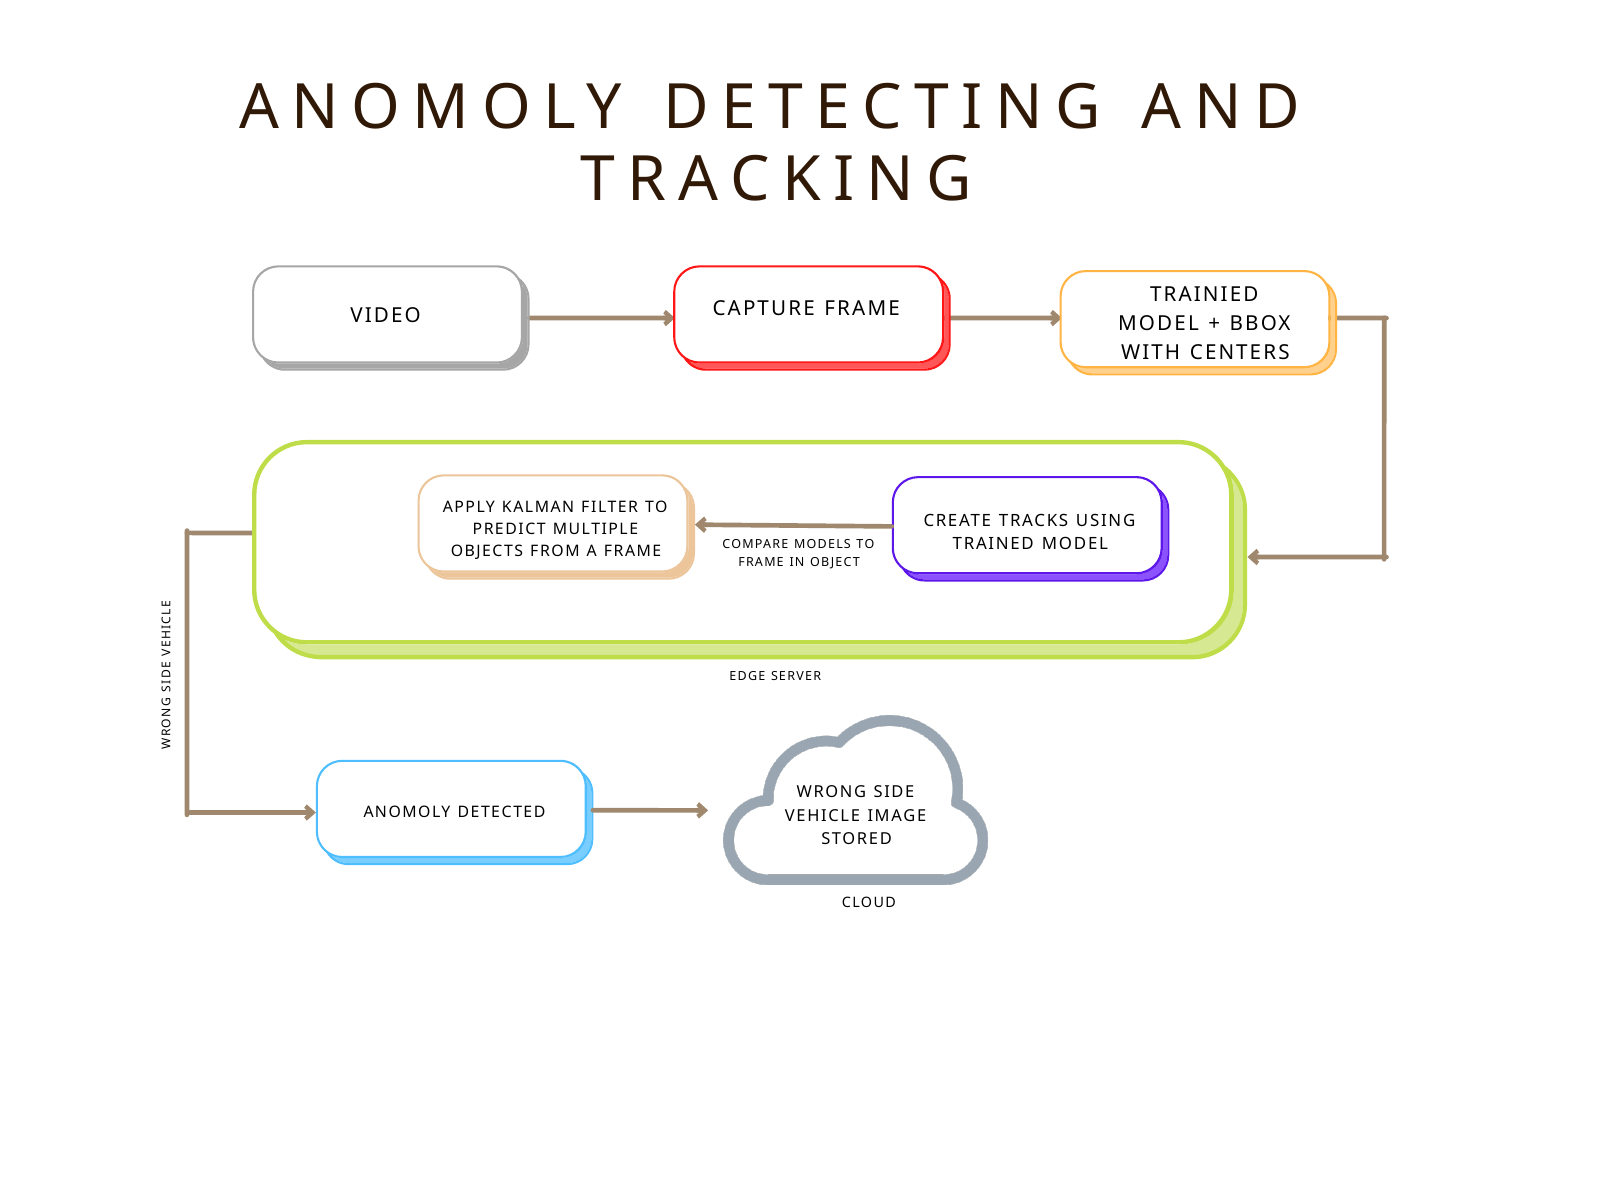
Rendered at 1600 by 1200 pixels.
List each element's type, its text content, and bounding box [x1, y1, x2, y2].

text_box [891, 475, 1170, 582]
text_box EDGE SERVER [688, 668, 862, 684]
picture [723, 714, 988, 885]
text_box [417, 474, 696, 580]
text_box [315, 759, 594, 866]
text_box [672, 265, 951, 371]
text_box [598, 803, 709, 818]
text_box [1059, 269, 1338, 376]
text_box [251, 439, 1248, 660]
text_box ANOMOLY DETECTING AND TRACKING [96, 68, 1457, 213]
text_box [251, 265, 530, 371]
text_box CLOUD [761, 892, 982, 911]
text_box WRONG SIDE VEHICLE [155, 590, 173, 760]
